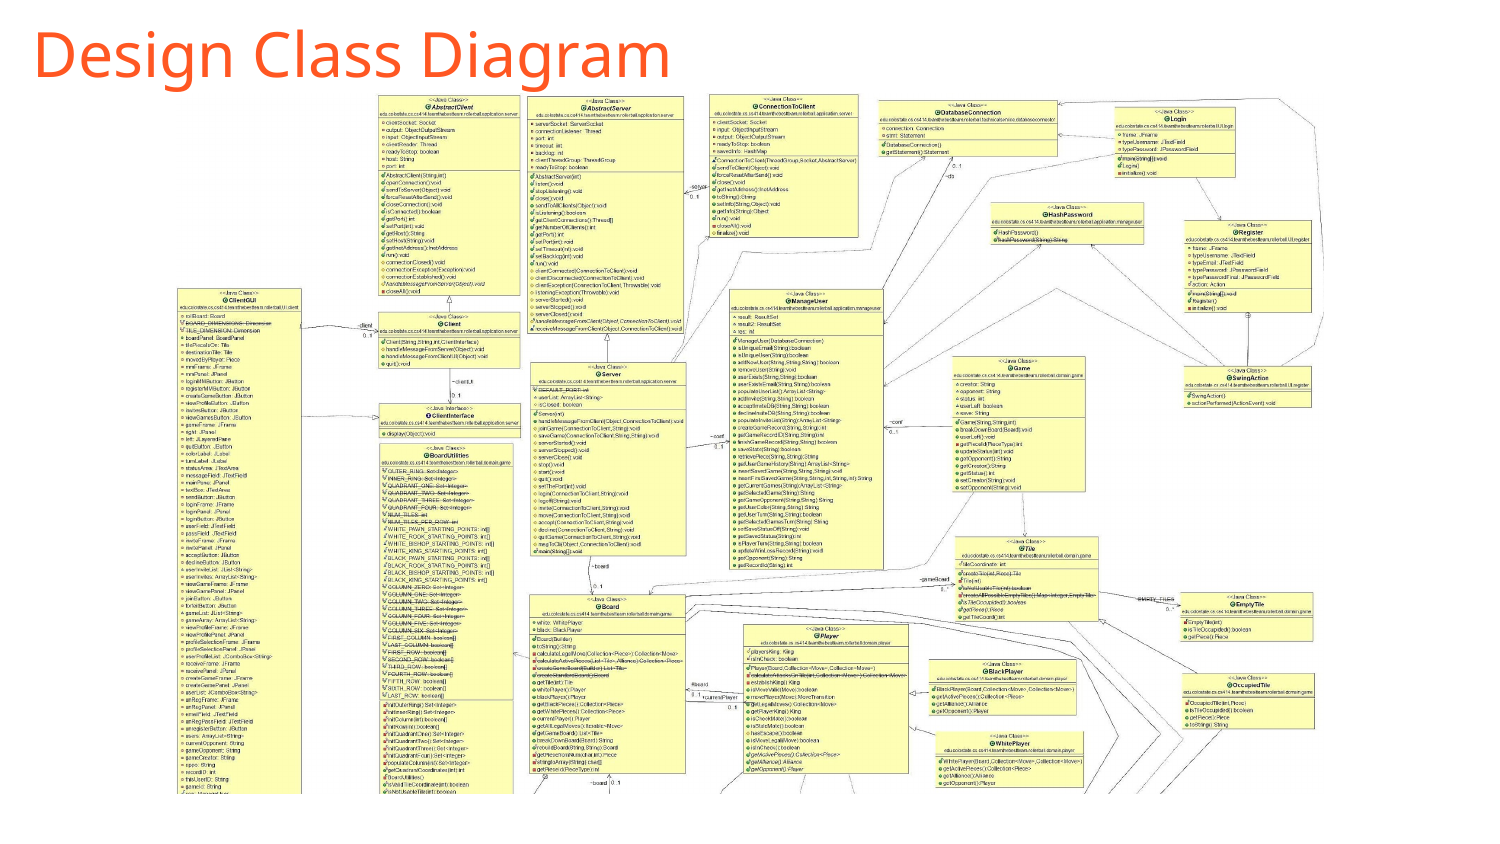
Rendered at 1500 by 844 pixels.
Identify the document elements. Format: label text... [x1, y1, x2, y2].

title Design Class Diagram [17, 0, 1416, 94]
picture [175, 93, 1325, 794]
